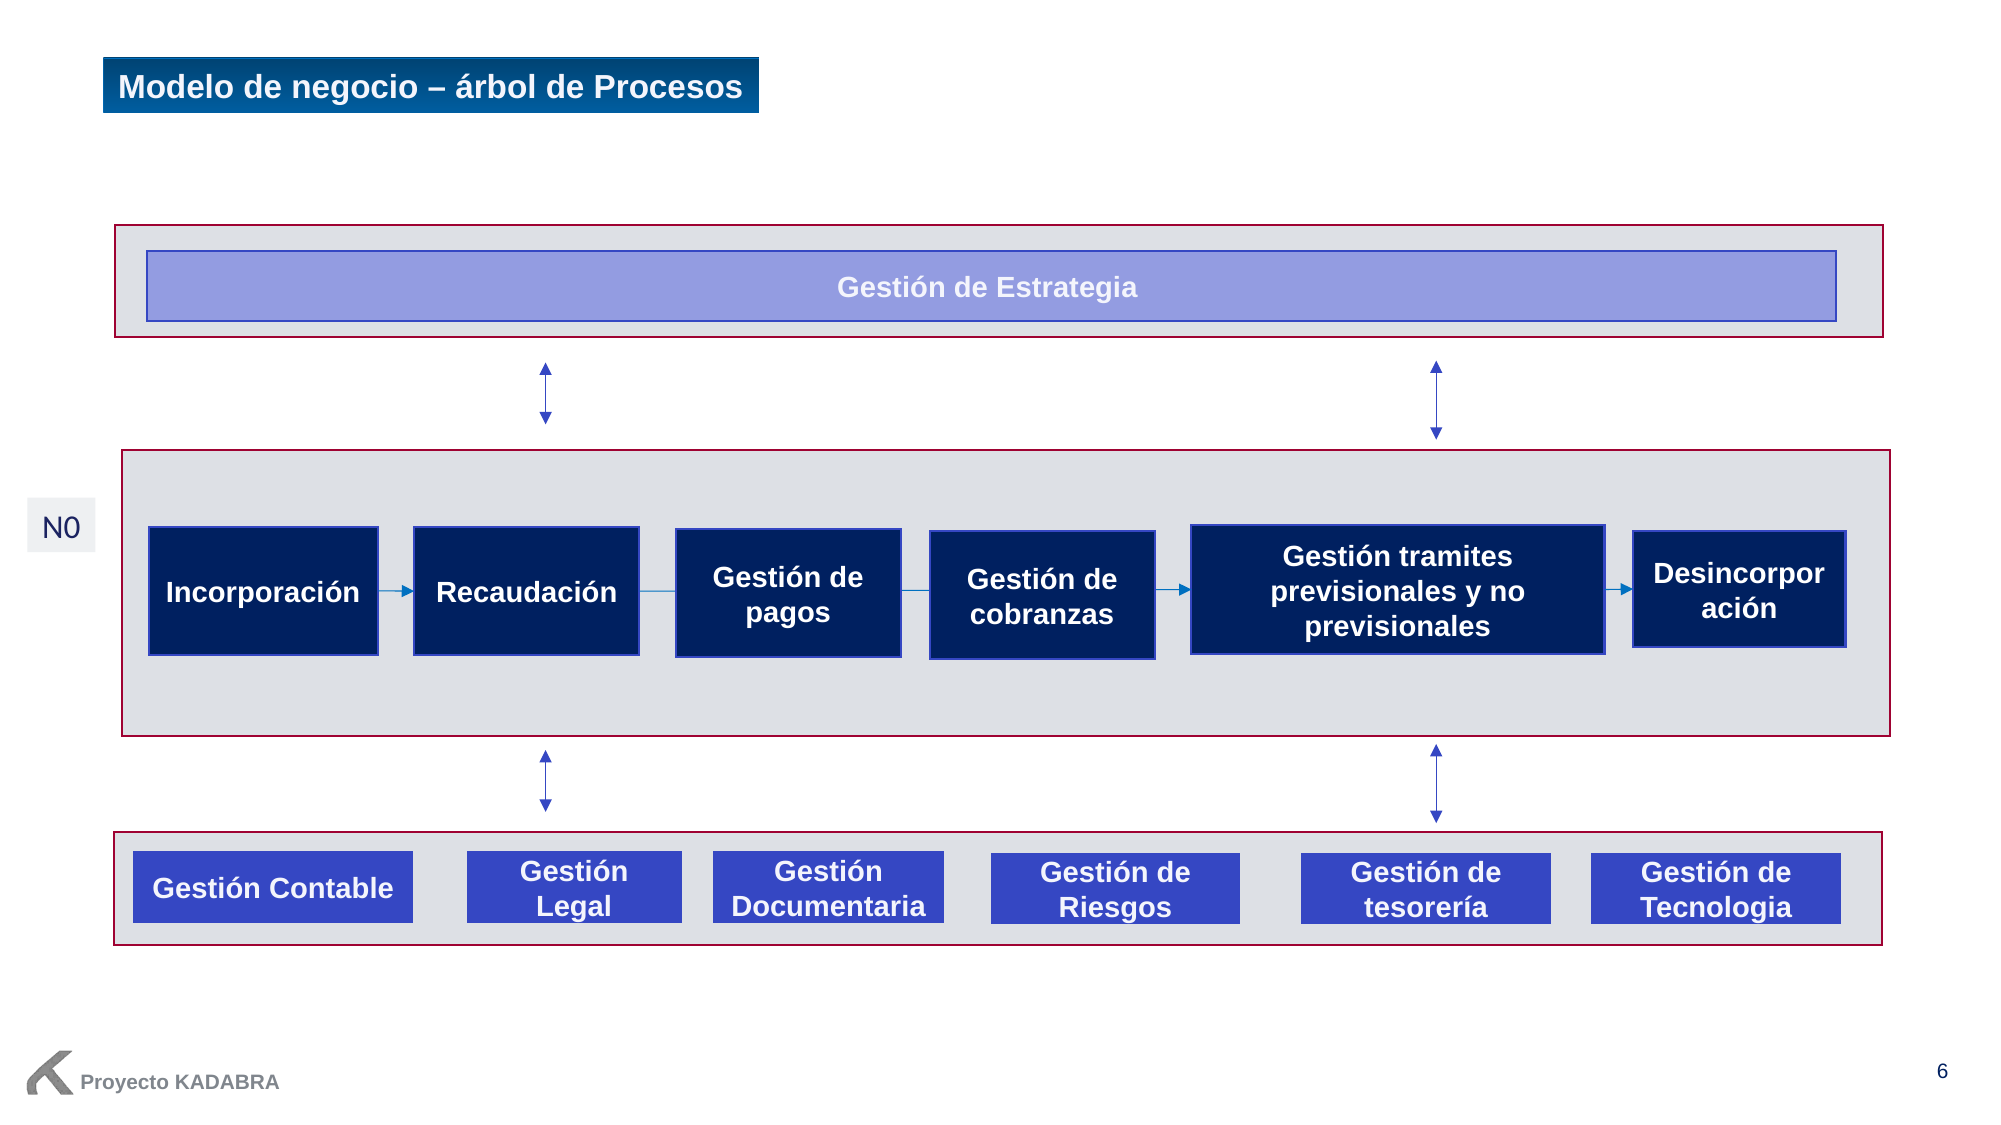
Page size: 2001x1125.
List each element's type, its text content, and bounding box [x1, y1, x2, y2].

text_box Gestión de Tecnologia [1591, 853, 1841, 924]
text_box Gestión Legal [467, 851, 682, 923]
text_box Modelo de negocio – árbol de Procesos [103, 57, 759, 113]
text_box [121, 449, 1891, 737]
text_box N0 [27, 497, 96, 553]
text_box Gestión de cobranzas [929, 530, 1156, 589]
text_box Gestión Documentaria [713, 851, 944, 923]
text_box Gestión de Riesgos [991, 853, 1240, 924]
text_box Gestión de cobranzas [929, 592, 1156, 660]
text_box Gestión de pagos [675, 528, 902, 589]
text_box Desincorporación [1632, 530, 1847, 648]
text_box Incorporación [148, 526, 379, 656]
text_box [113, 831, 1883, 946]
text_box Gestión de Estrategia [146, 250, 1837, 322]
text_box Gestión tramites previsionales y no previsionales [1190, 524, 1606, 655]
text_box Gestión de tesorería [1301, 853, 1551, 924]
text_box Recaudación [413, 526, 640, 656]
text_box Gestión de pagos [675, 592, 902, 658]
text_box Gestión Contable [133, 851, 413, 923]
slide_number 6 [1787, 1040, 1964, 1101]
text_box [114, 224, 1884, 338]
